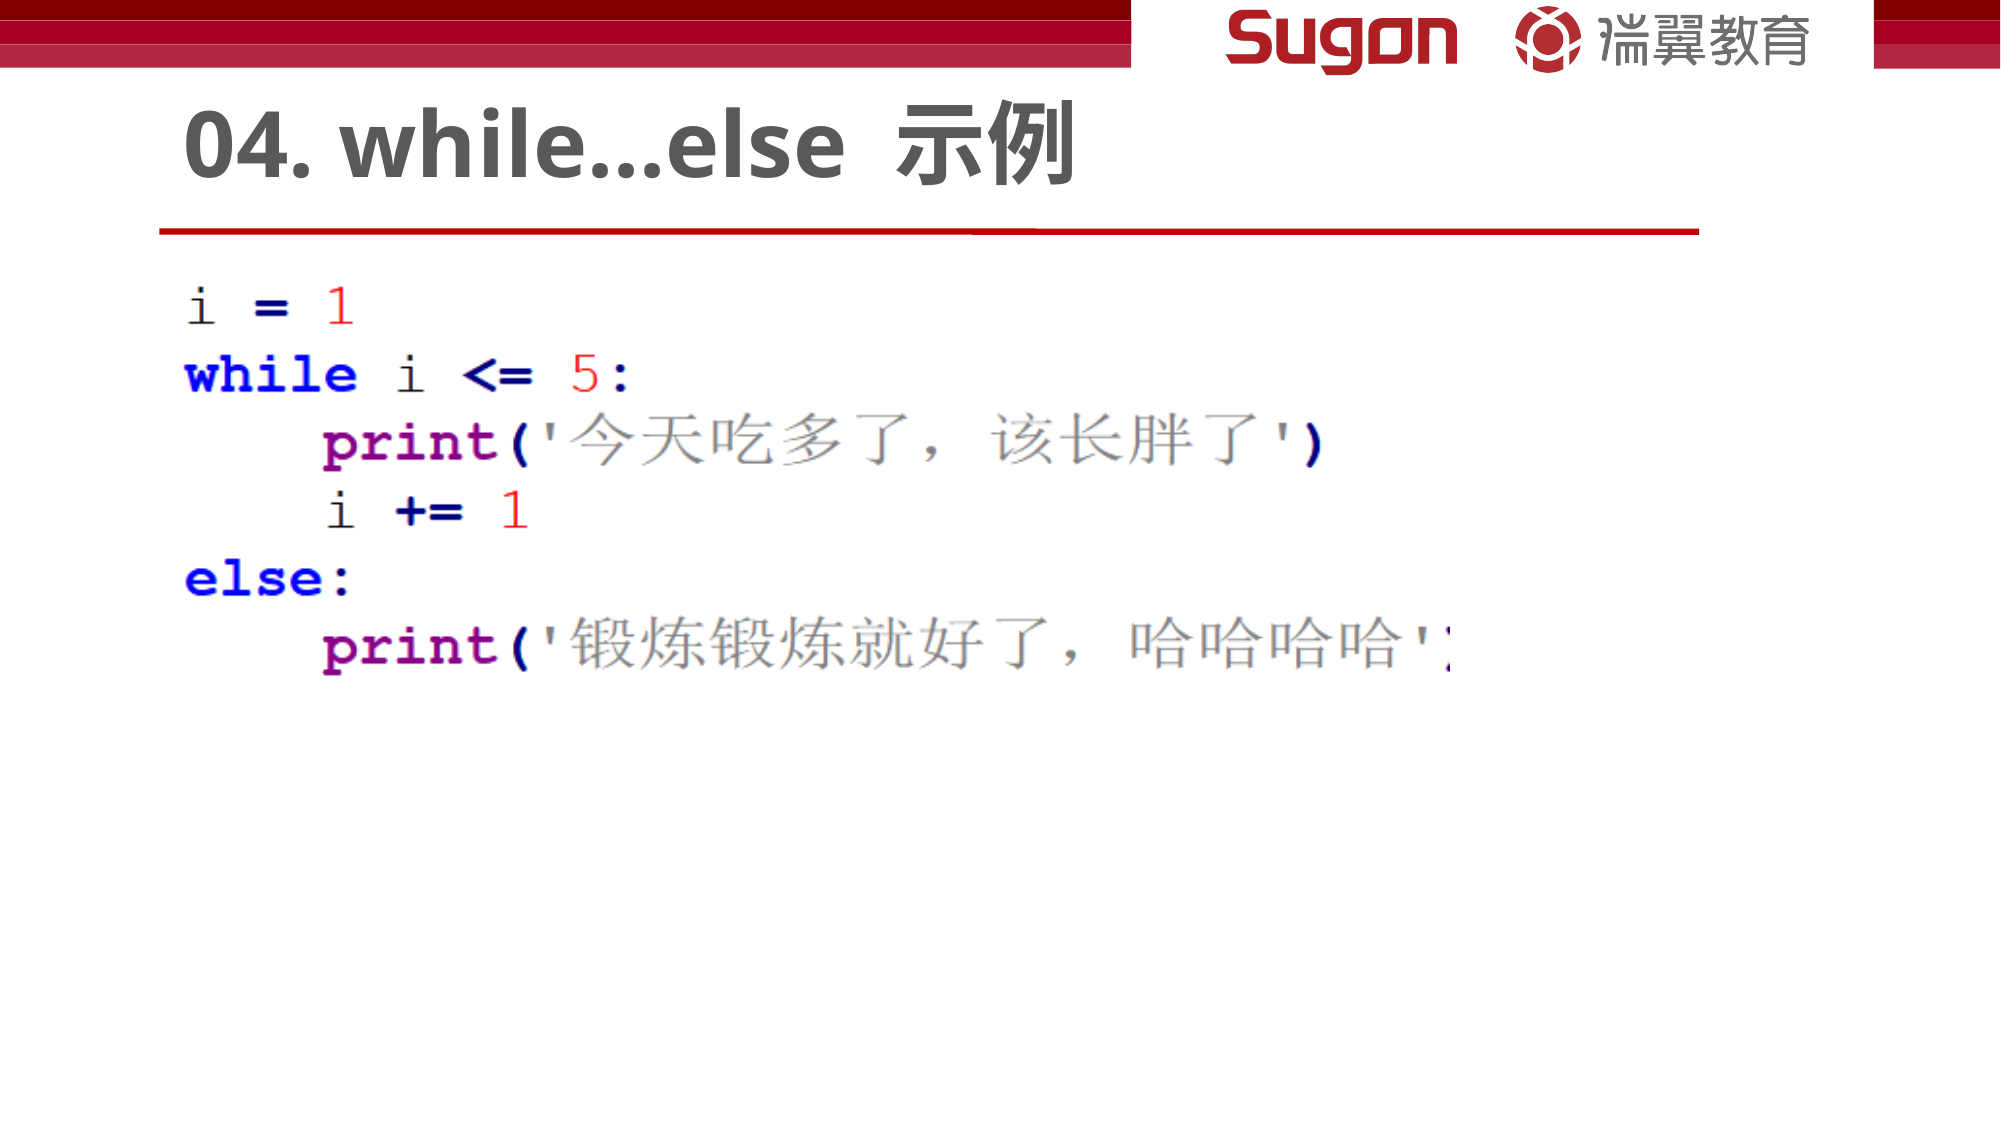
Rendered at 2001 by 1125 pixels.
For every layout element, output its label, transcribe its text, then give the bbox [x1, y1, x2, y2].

title 04. while...else 示例 [169, 91, 1895, 214]
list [169, 264, 1450, 701]
picture [1194, 0, 1484, 91]
picture [1515, 6, 1809, 73]
